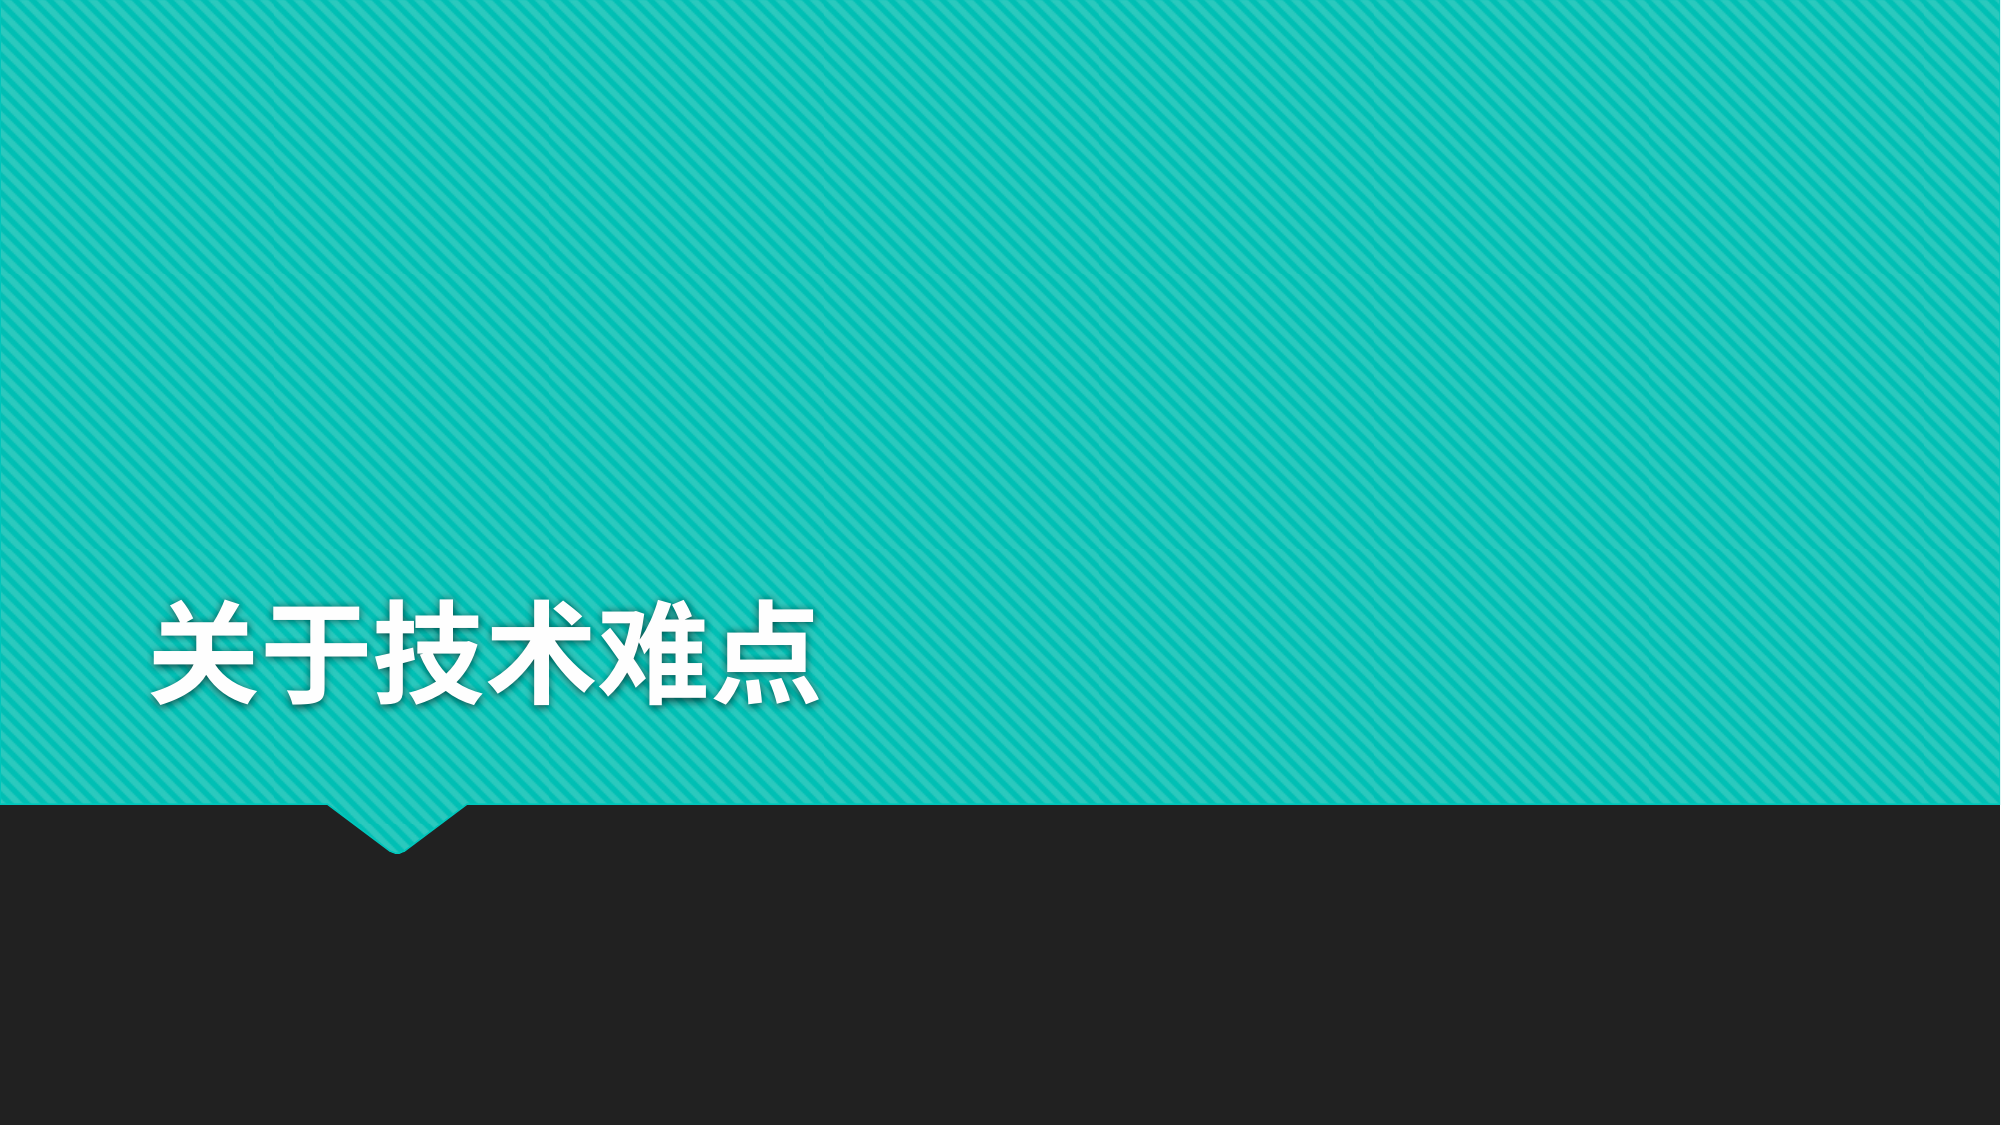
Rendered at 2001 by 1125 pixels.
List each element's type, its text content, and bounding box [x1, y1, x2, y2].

title 关于技术难点 [132, 237, 1868, 726]
